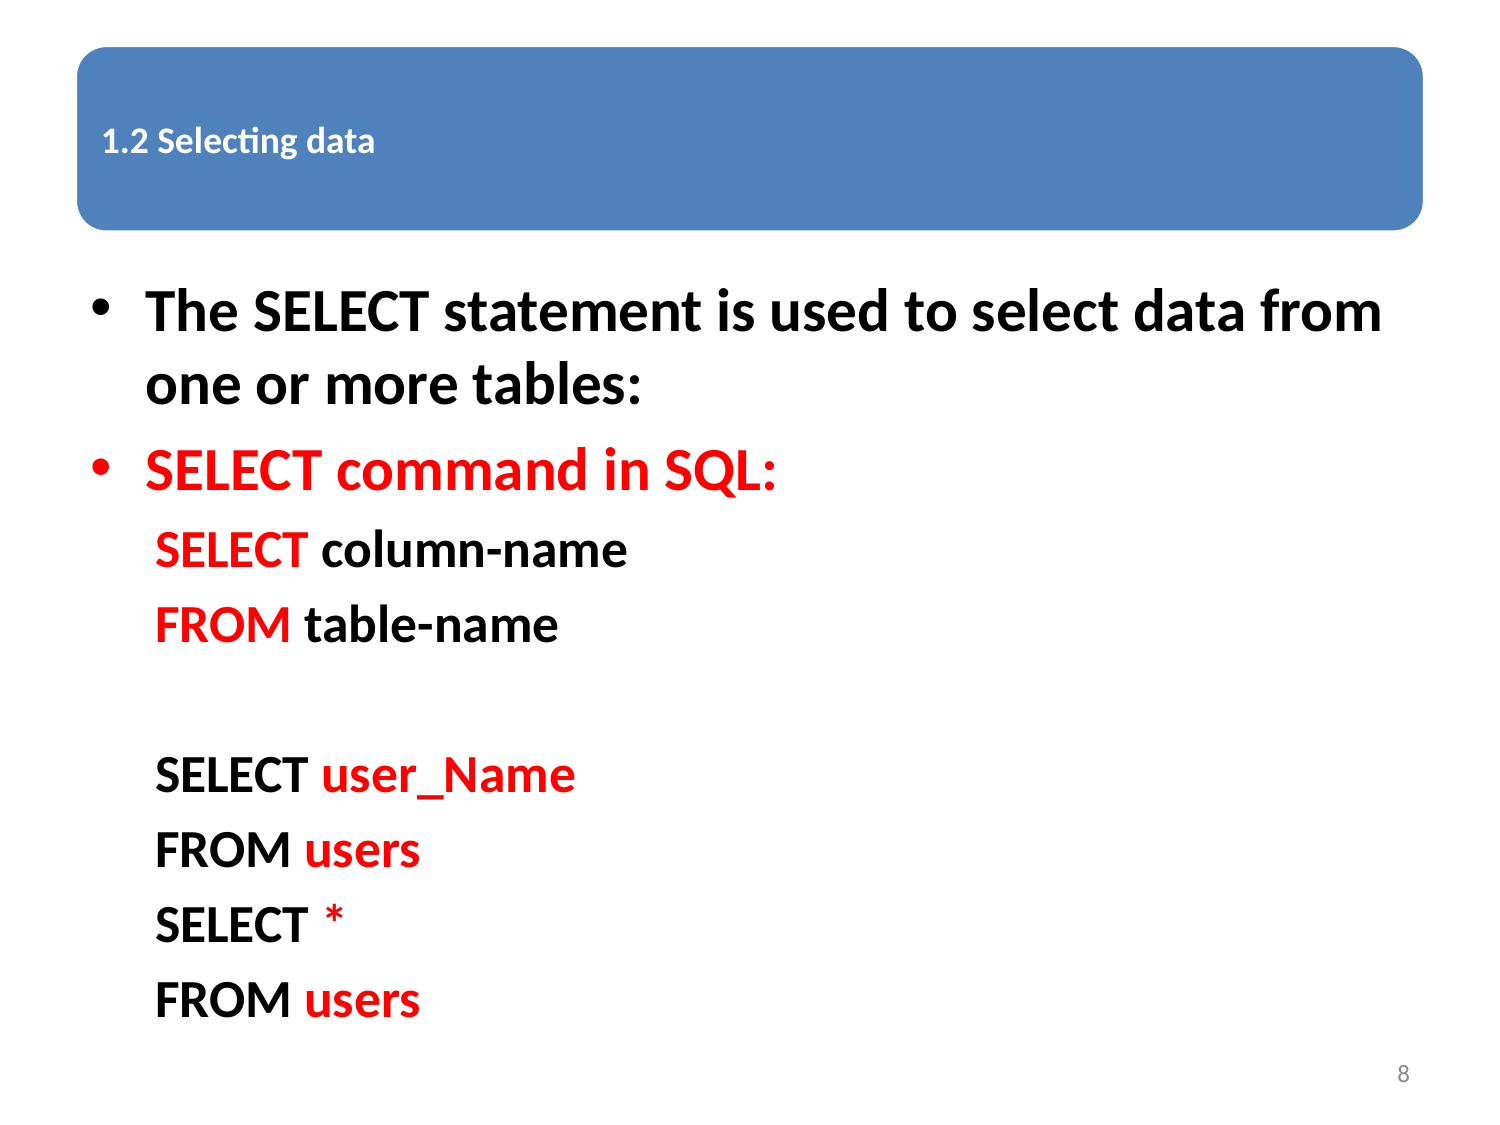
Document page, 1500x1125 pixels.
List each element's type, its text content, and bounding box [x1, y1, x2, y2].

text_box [74, 44, 1426, 233]
list The SELECT statement is used to select data from one or more tables: SELECT command in SQL: SELECT column-name FROM table-name SELECT user_Name FROM users SELECT * FROM users [75, 262, 1425, 1038]
slide_number 8 [1074, 1042, 1425, 1103]
